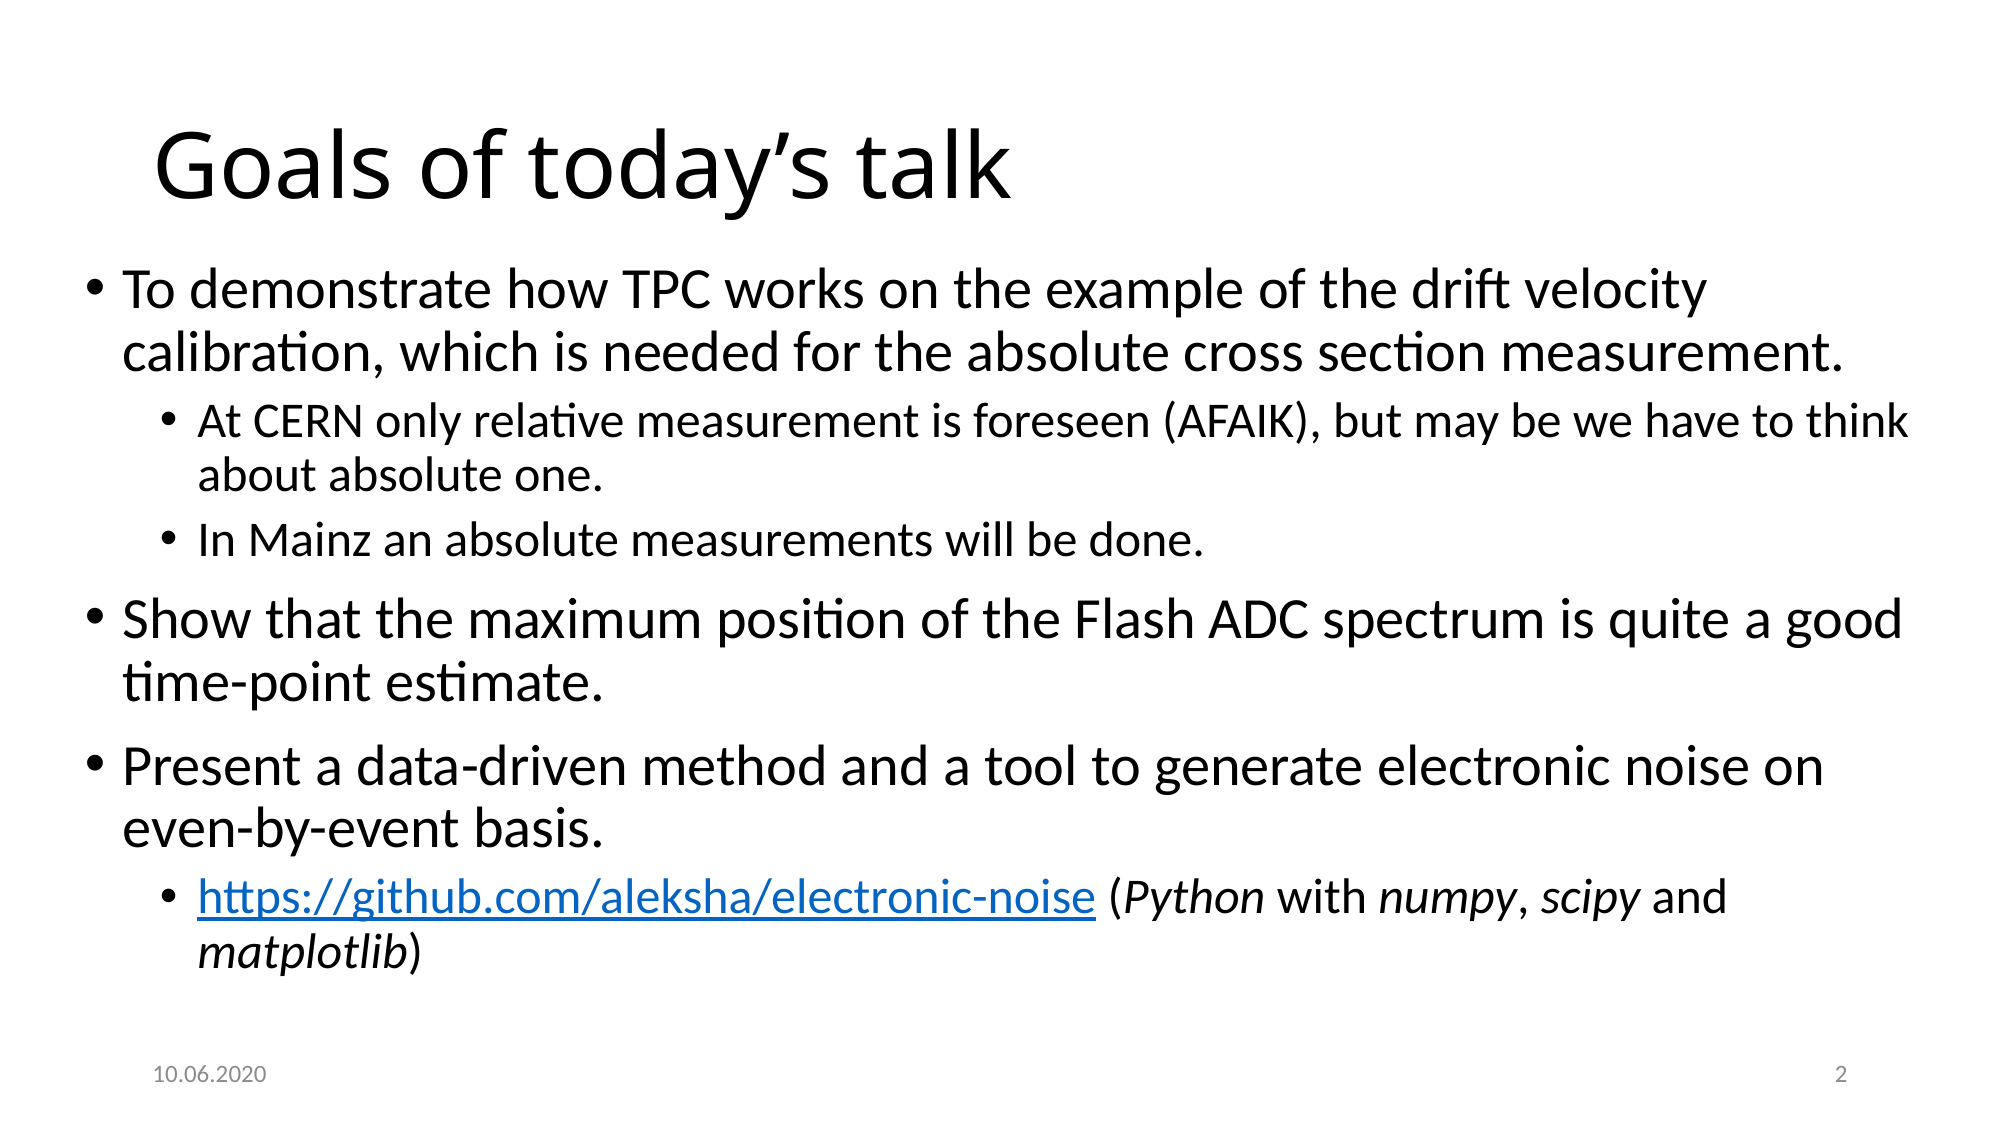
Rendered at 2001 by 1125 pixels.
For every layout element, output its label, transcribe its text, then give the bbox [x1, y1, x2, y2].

slide_number 2 [1412, 1042, 1863, 1103]
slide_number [137, 1042, 588, 1103]
title Goals of today’s talk [137, 59, 1863, 250]
list To demonstrate how TPC works on the example of the drift velocity calibration, which is needed for the absolute cross section measurement. At CERN only relative measurement is foreseen (AFAIK), but may be we have to think about absolute one. In Mainz an absolute measurements will be done. Show that the maximum position of the Flash ADC spectrum is quite a good time-point estimate. Present a data-driven method and a tool to generate electronic noise on even-by-event basis. https://github.com/aleksha/electronic-noise (Python with numpy, scipy and matplotlib) [69, 250, 1946, 1040]
